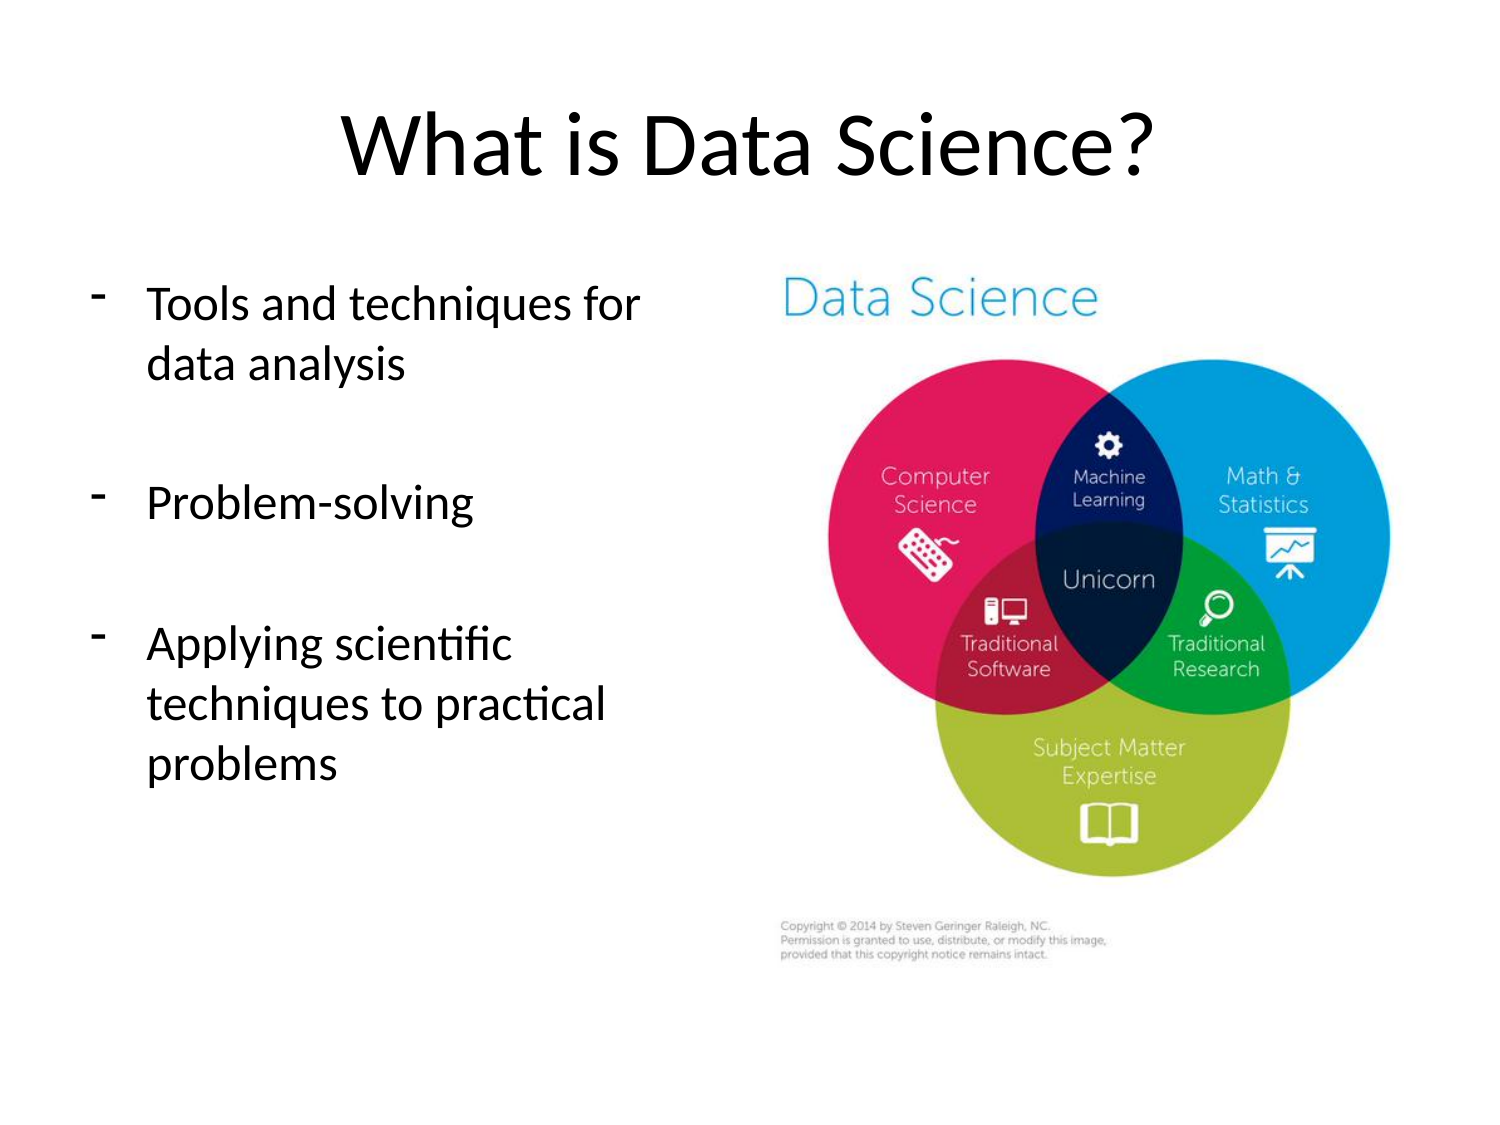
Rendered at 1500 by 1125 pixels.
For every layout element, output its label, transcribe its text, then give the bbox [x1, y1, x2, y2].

picture [740, 224, 1493, 998]
list Tools and techniques for data analysis Problem-solving Applying scientific techniques to practical problems [75, 262, 738, 1005]
title What is Data Science? [75, 45, 1425, 233]
